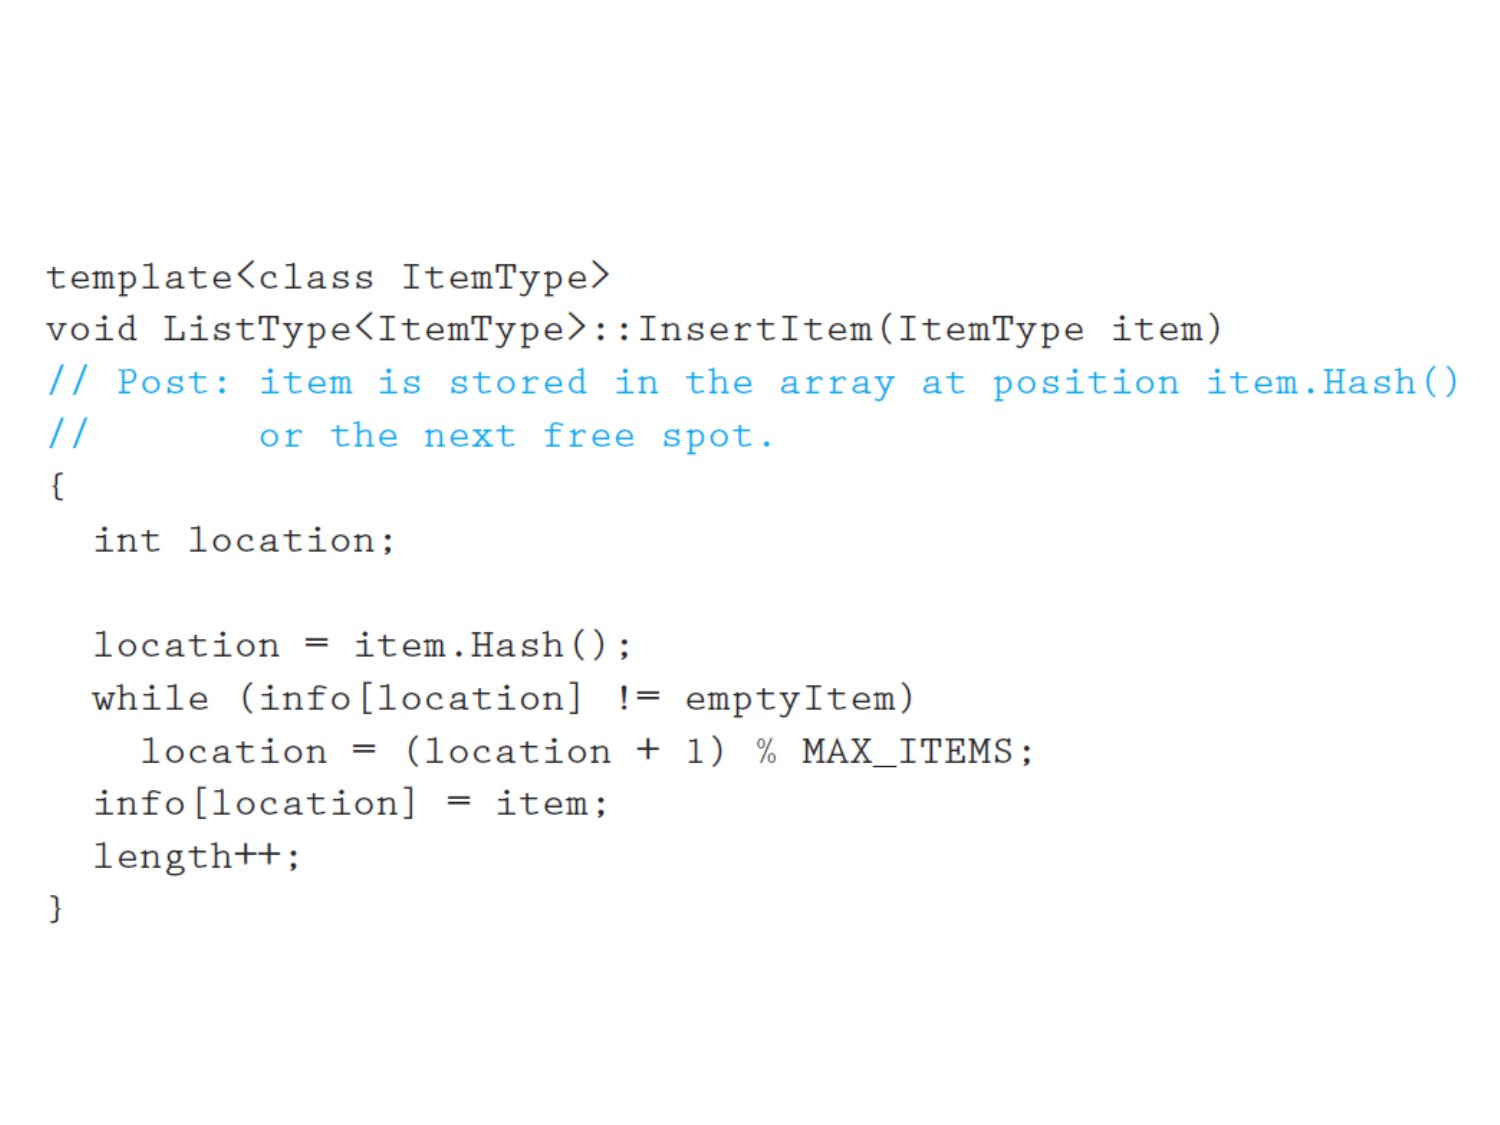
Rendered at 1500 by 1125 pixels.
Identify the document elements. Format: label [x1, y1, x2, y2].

picture [20, 237, 1500, 951]
